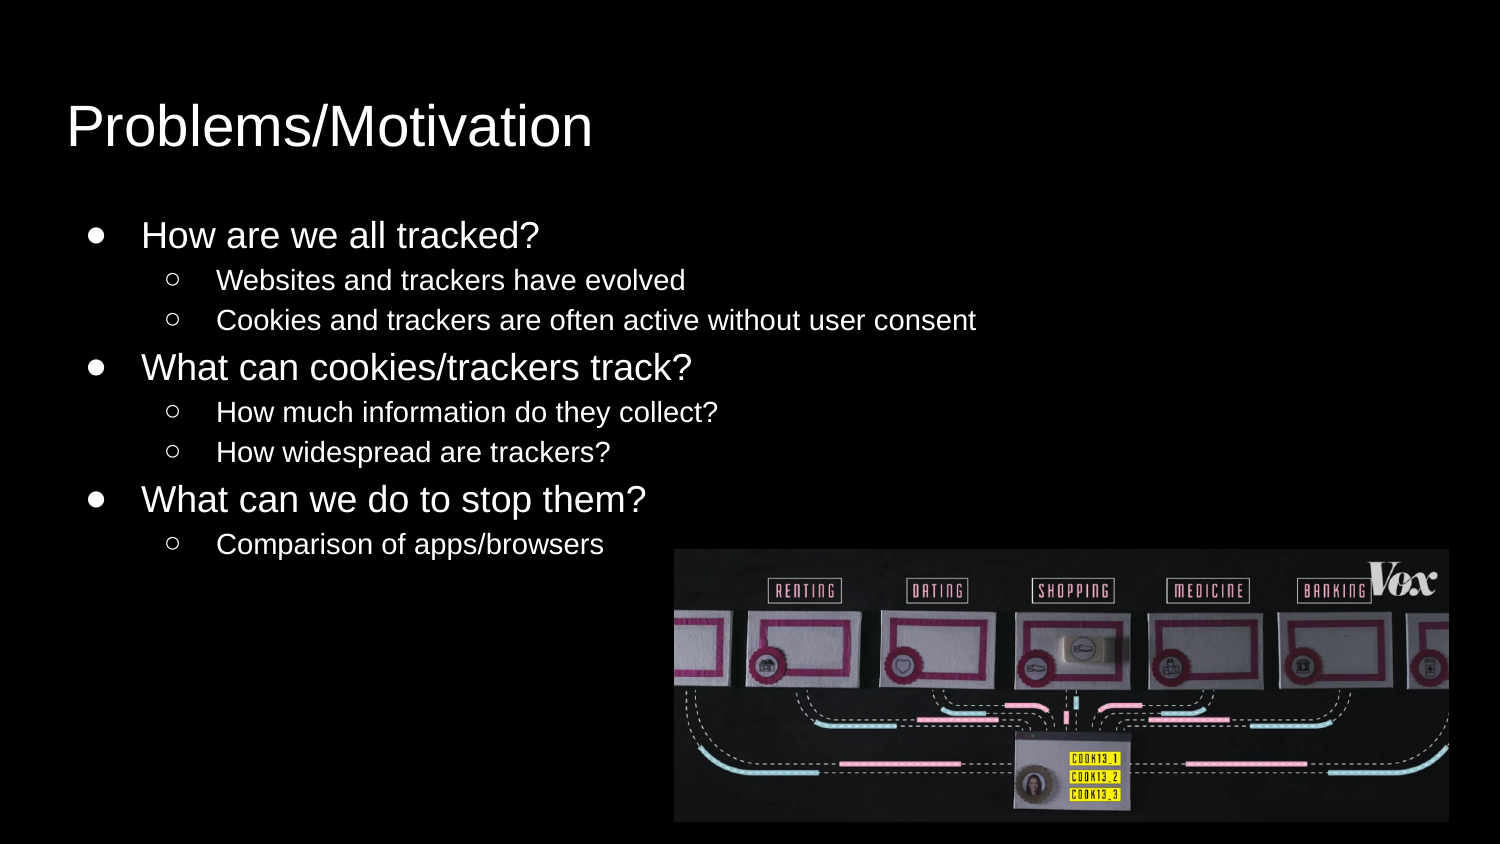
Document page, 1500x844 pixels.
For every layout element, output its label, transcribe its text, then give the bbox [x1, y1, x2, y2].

picture [674, 548, 1450, 822]
list How are we all tracked? Websites and trackers have evolved Cookies and trackers are often active without user consent What can cookies/trackers track? How much information do they collect? How widespread are trackers? What can we do to stop them? Comparison of apps/browsers [51, 189, 1449, 750]
title Problems/Motivation [51, 72, 1449, 167]
